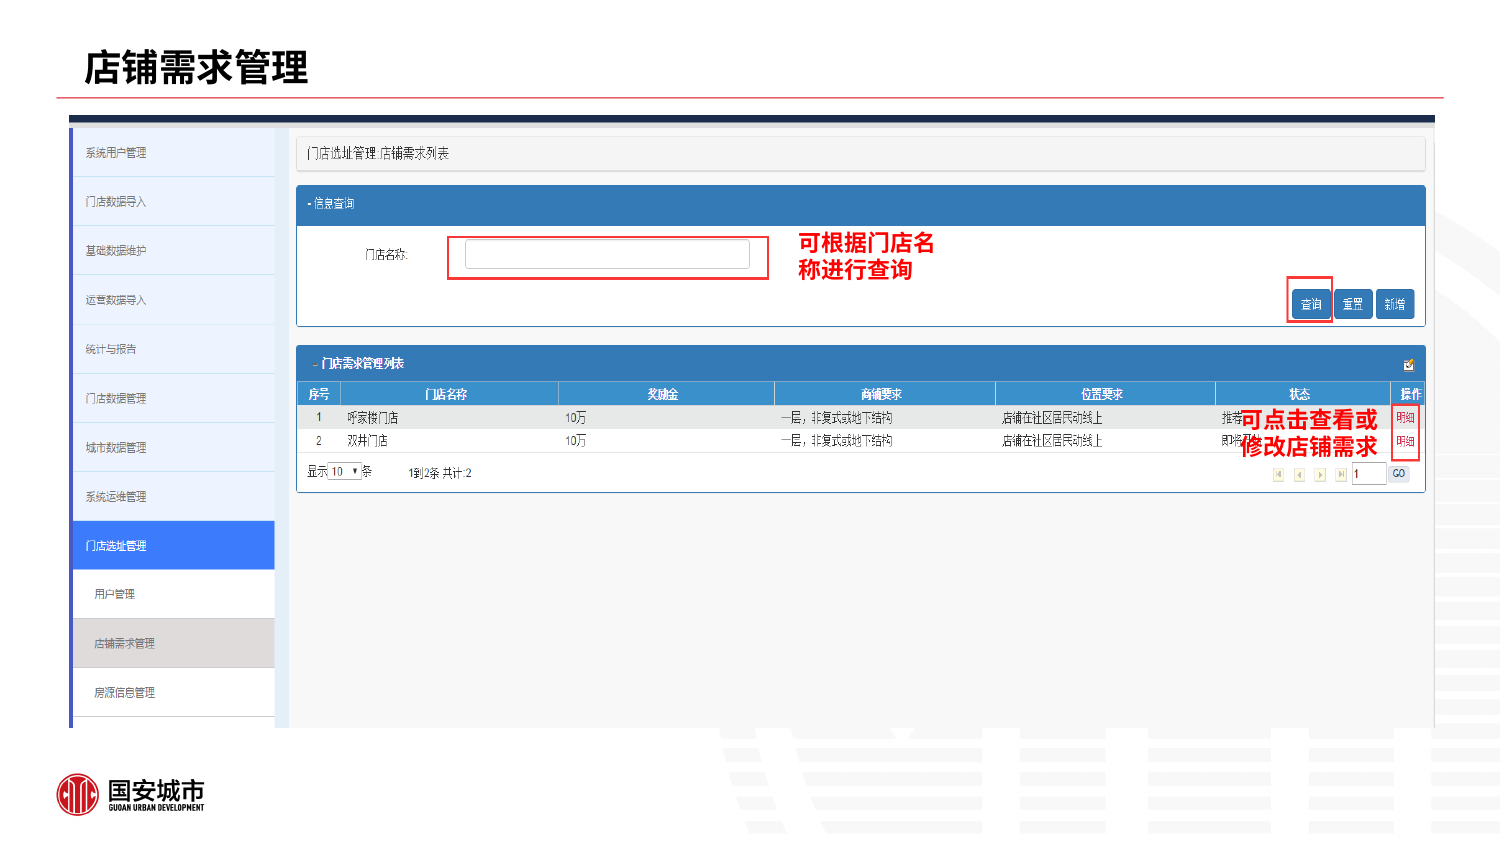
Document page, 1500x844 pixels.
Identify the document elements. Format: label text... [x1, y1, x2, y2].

title 店铺需求管理 [69, 32, 1319, 101]
picture [0, 0, 1500, 844]
